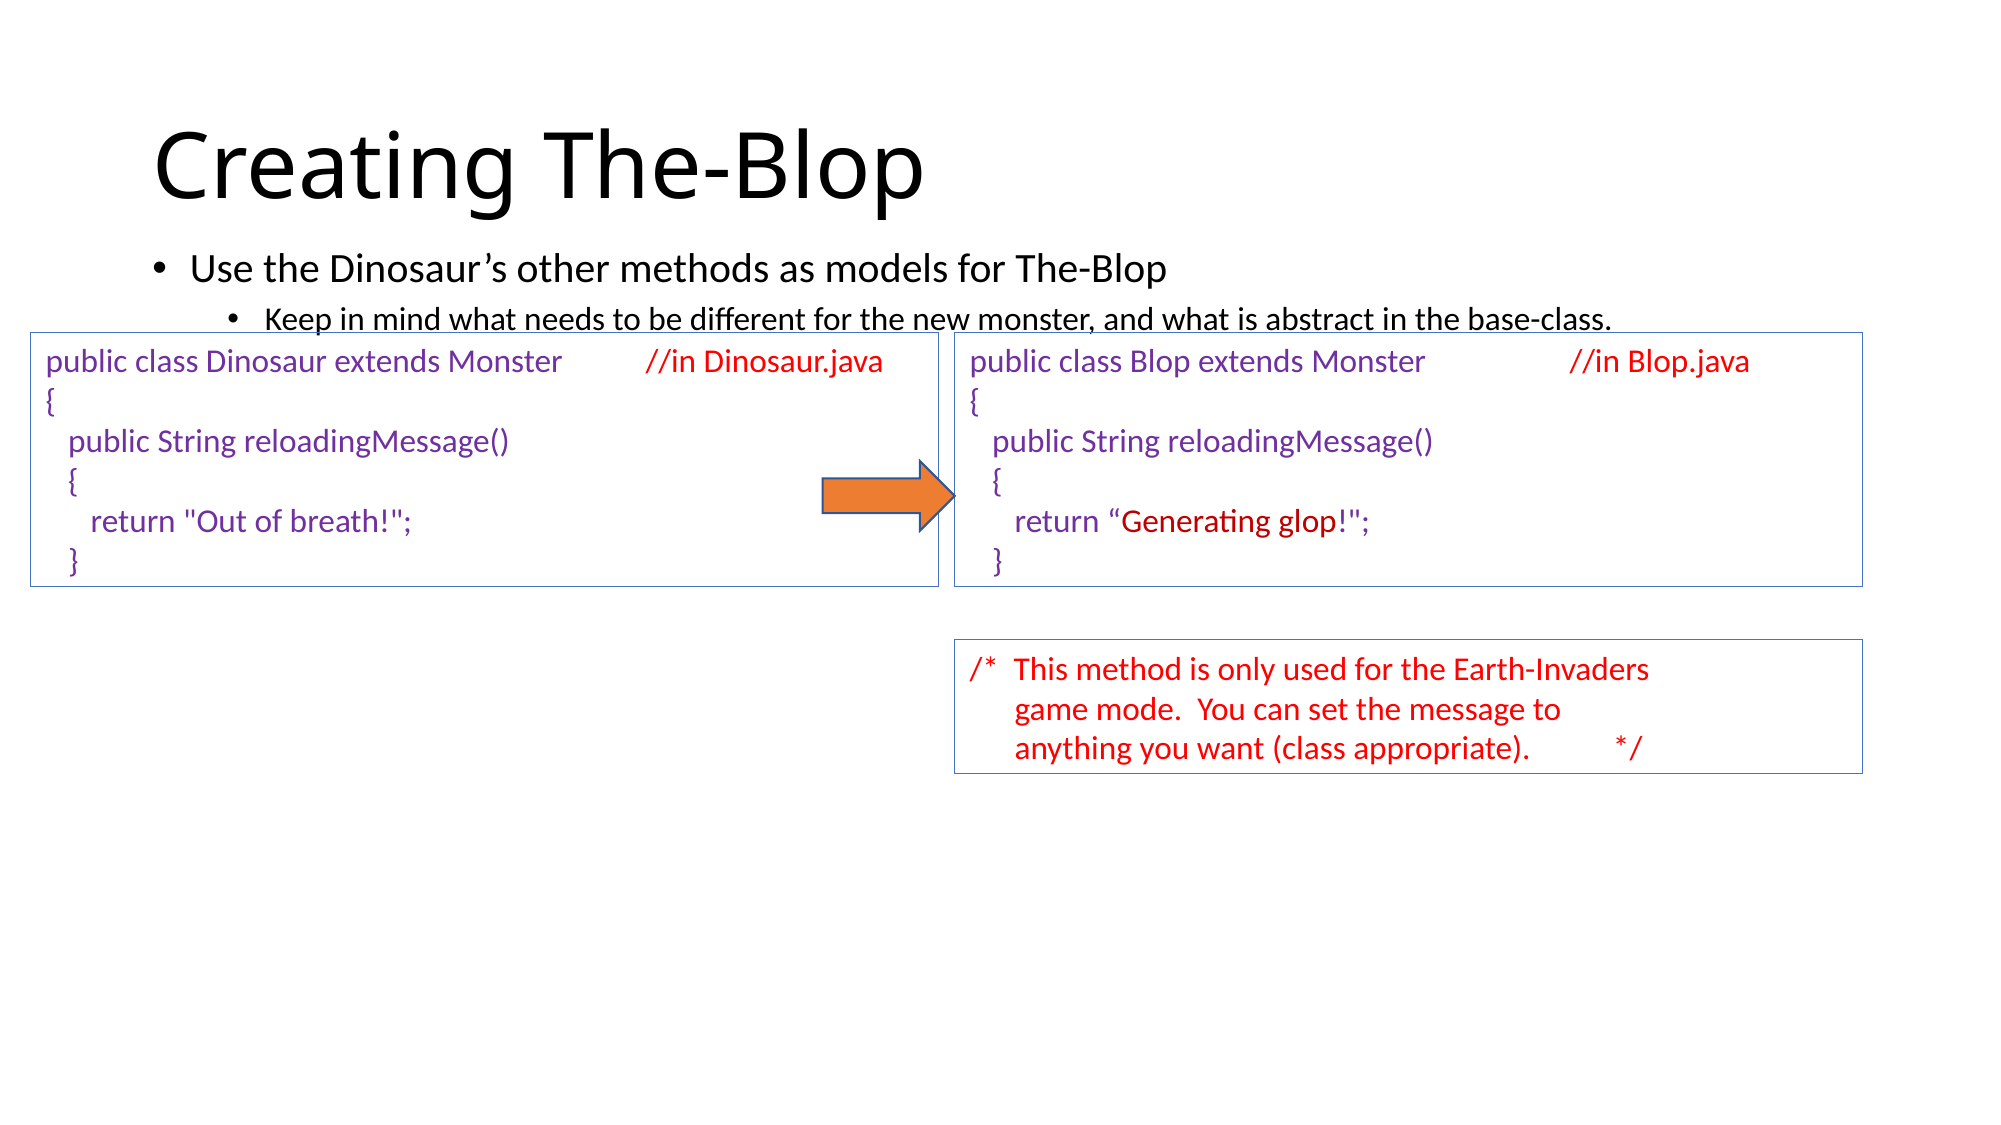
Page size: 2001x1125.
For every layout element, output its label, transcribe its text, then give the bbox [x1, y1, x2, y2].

title Creating The-Blop [137, 59, 1863, 239]
list Use the Dinosaur’s other methods as models for The-Blop Keep in mind what needs to be different for the new monster, and what is abstract in the base-class. [137, 239, 1863, 385]
text_box [821, 458, 957, 534]
text_box /* This method is only used for the Earth-Invaders game mode. You can set the message to anything you want (class appropriate). */ [954, 639, 1863, 774]
text_box public class Dinosaur extends Monster //in Dinosaur.java { public String reloadingMessage() { return "Out of breath!"; } [30, 332, 939, 587]
text_box public class Blop extends Monster //in Blop.java { public String reloadingMessage() { return “Generating glop!"; } [954, 332, 1863, 587]
